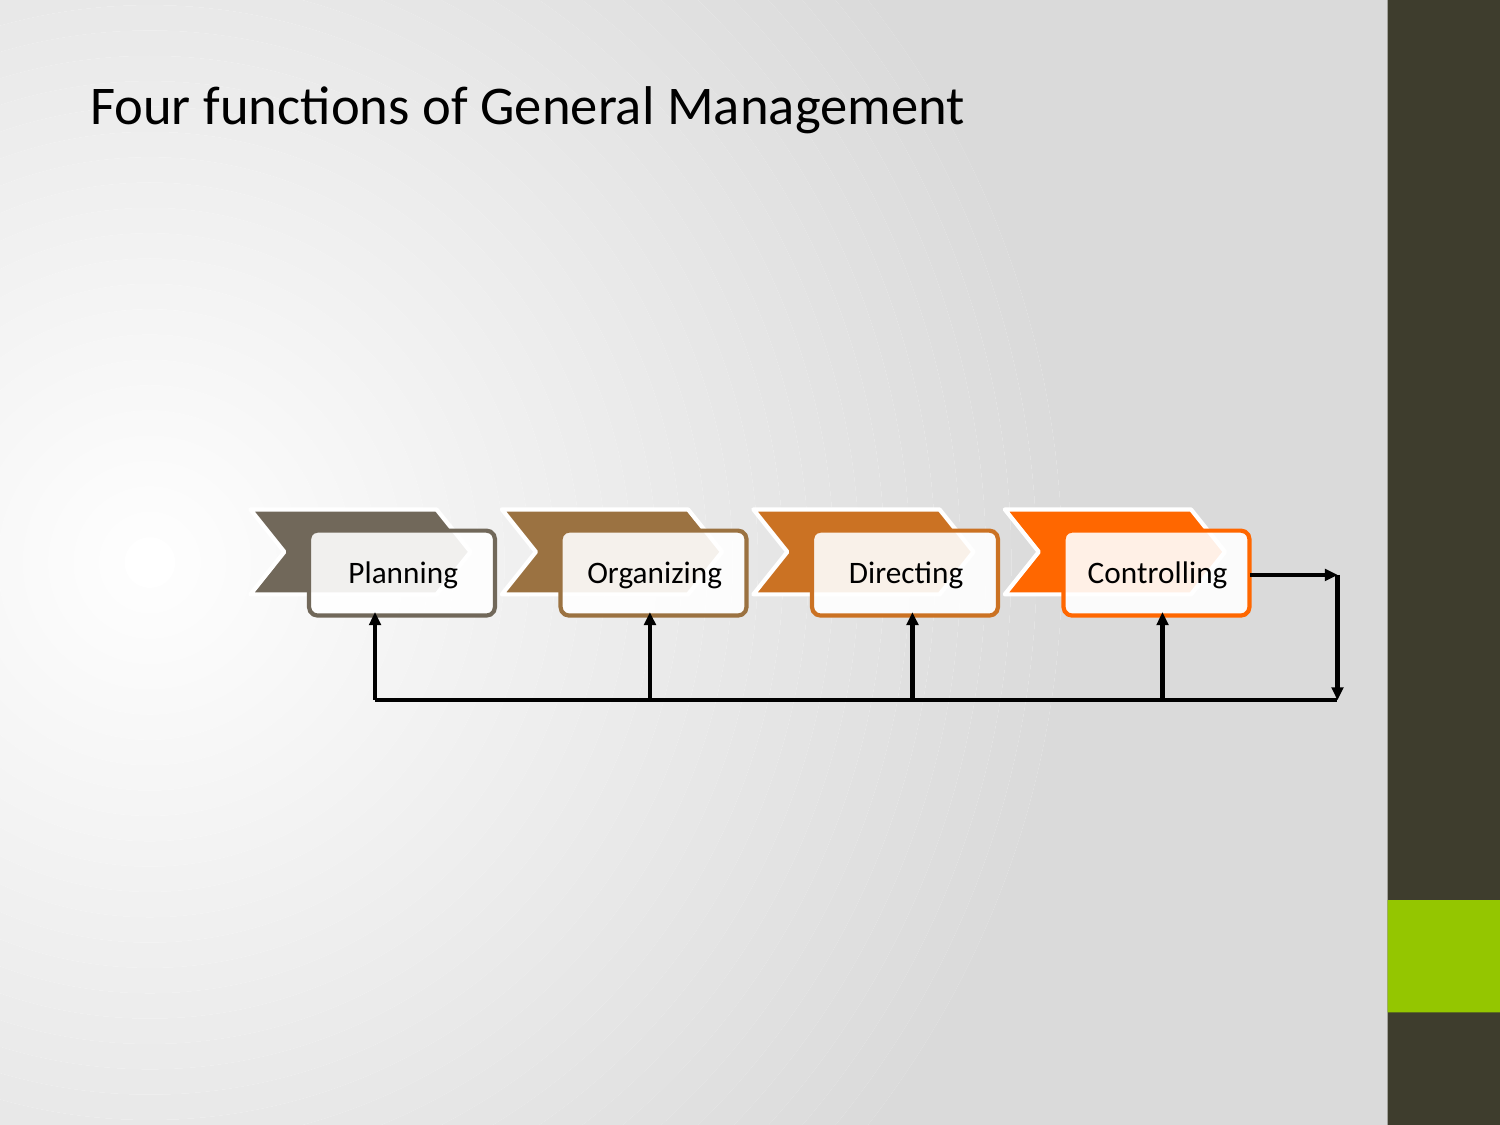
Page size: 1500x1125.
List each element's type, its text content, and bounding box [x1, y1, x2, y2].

list Four functions of General Management [75, 62, 1113, 188]
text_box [249, 228, 1251, 897]
